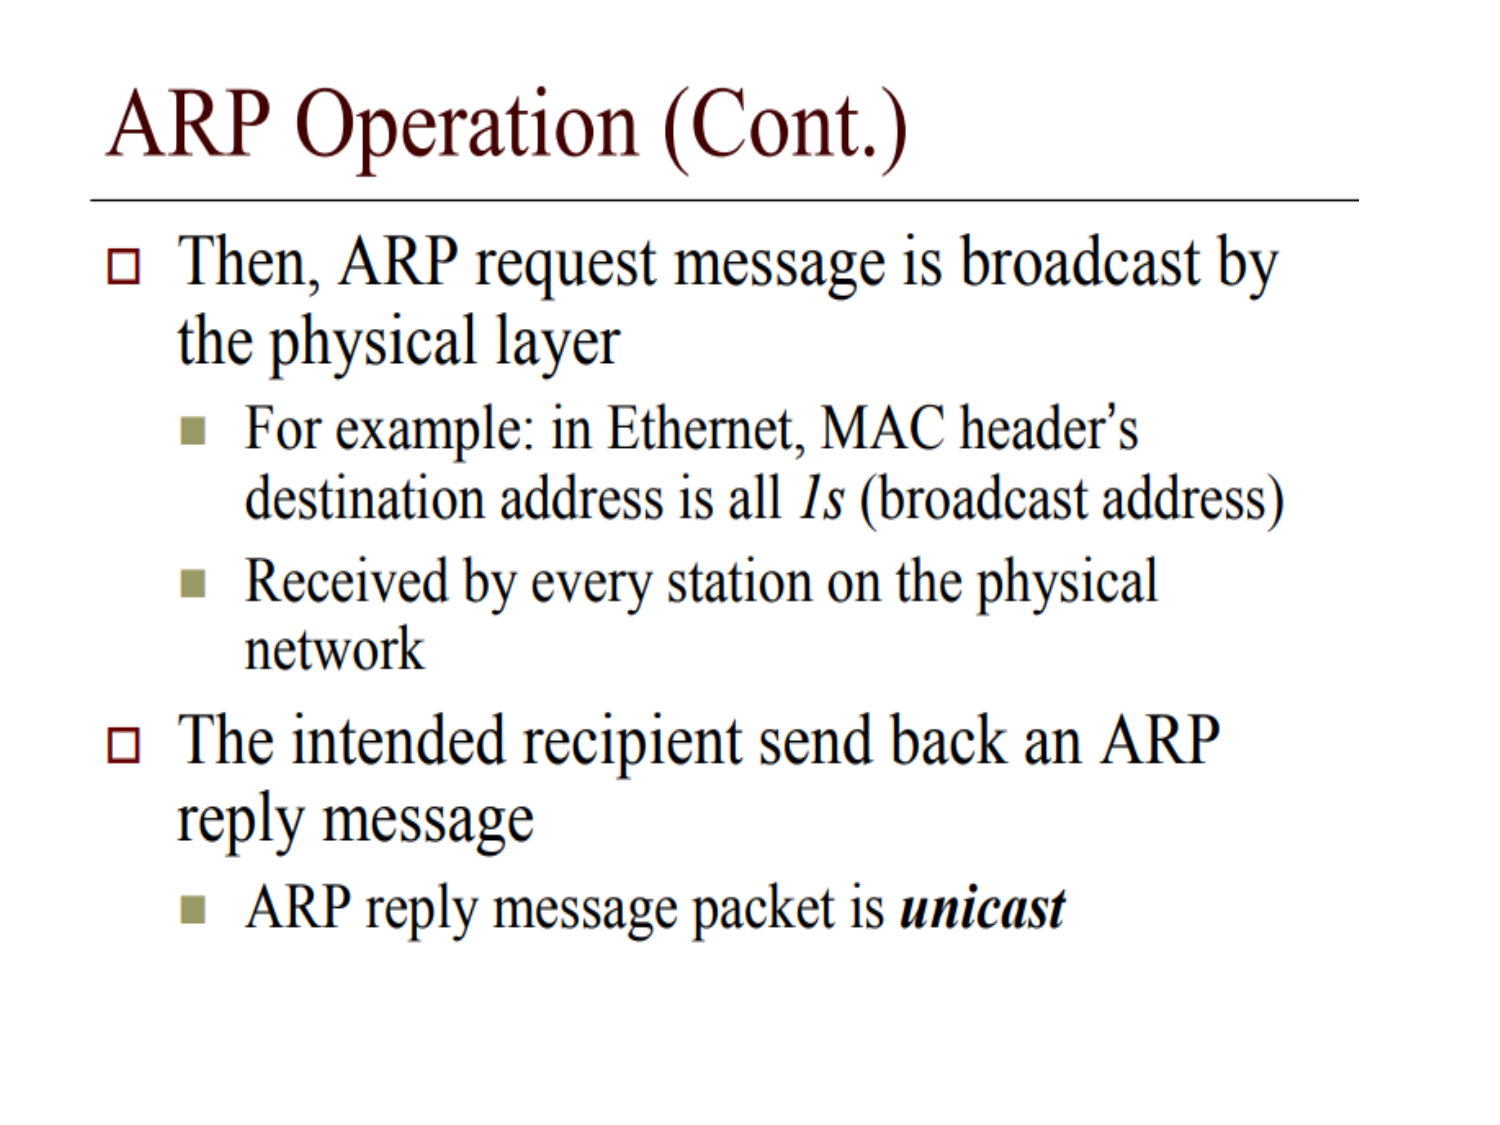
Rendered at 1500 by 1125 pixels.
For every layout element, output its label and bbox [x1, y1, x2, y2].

list [0, 49, 1359, 1006]
